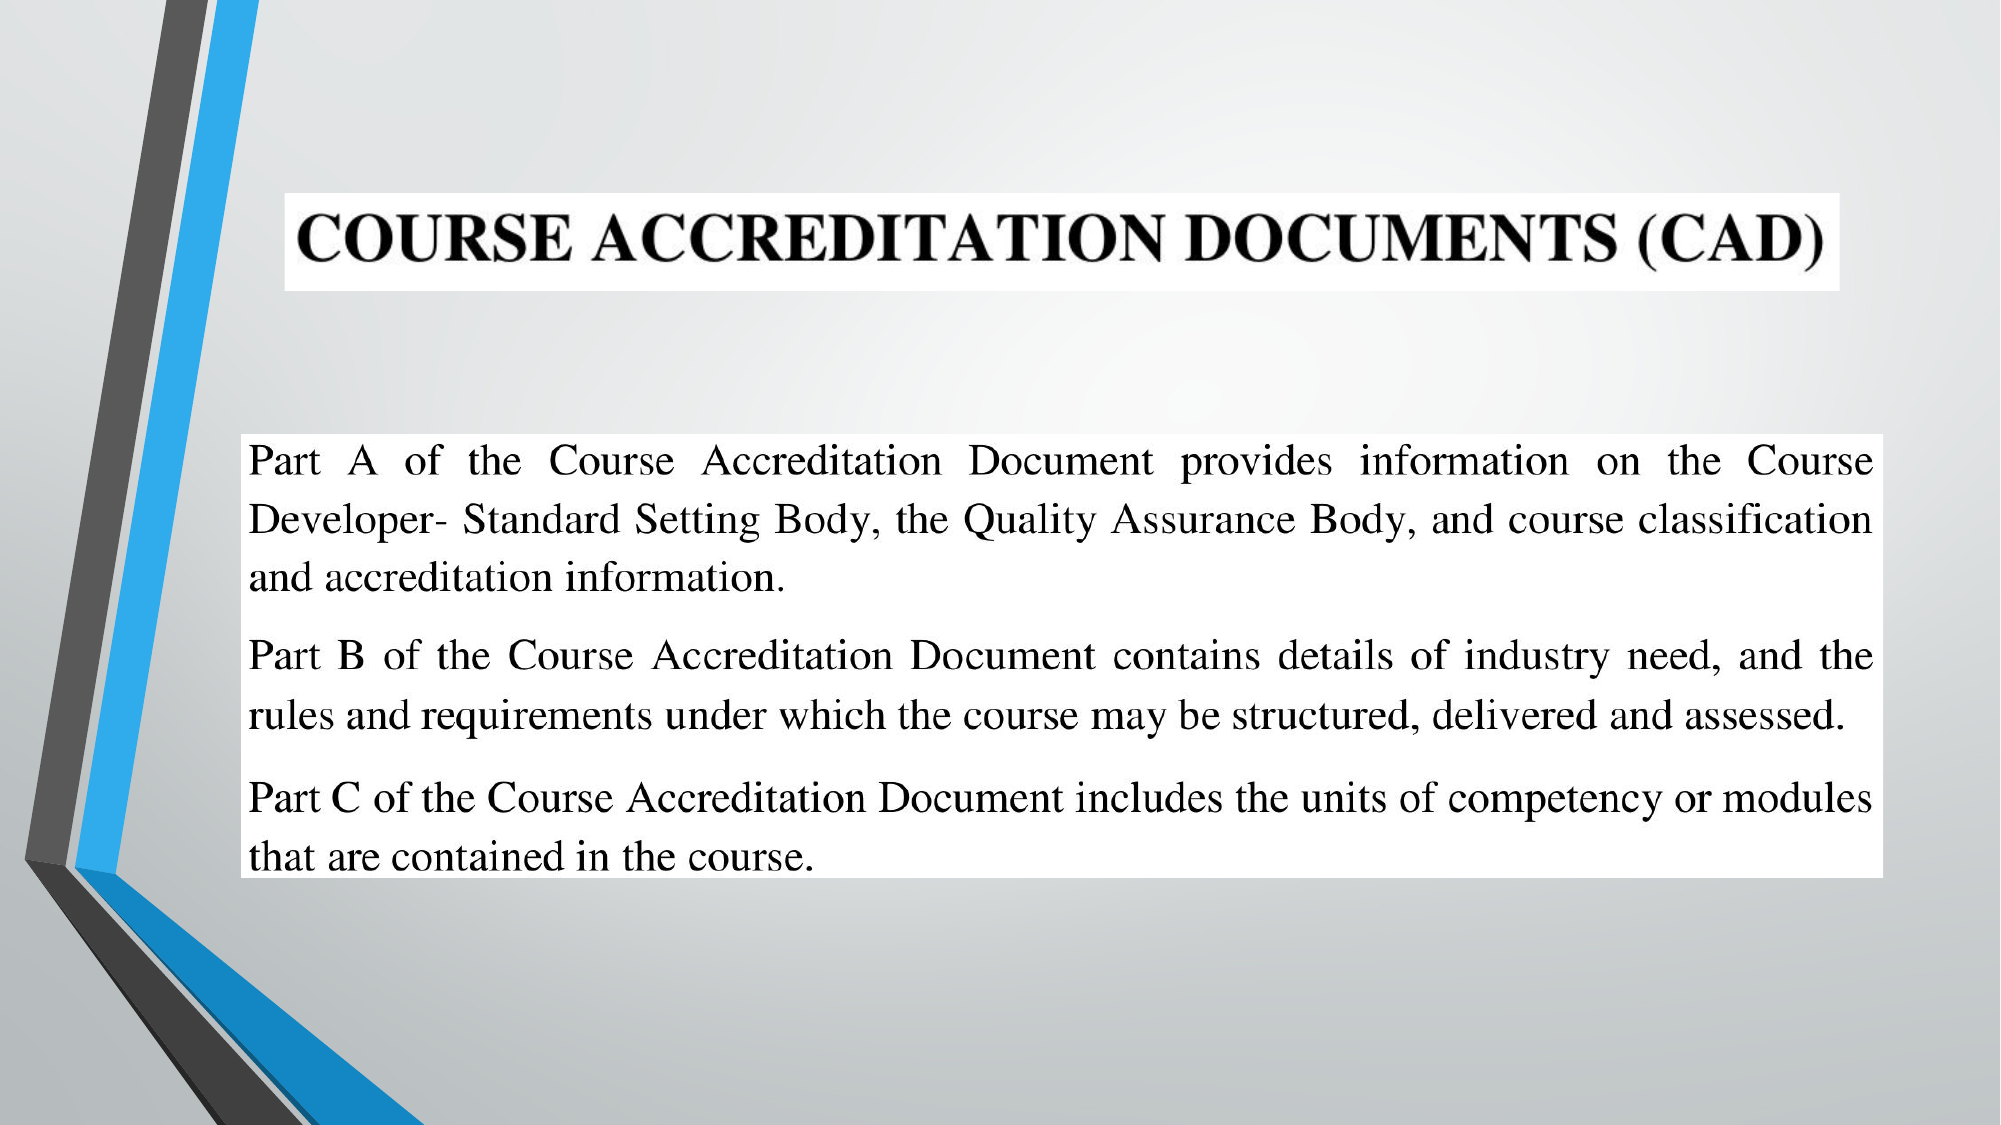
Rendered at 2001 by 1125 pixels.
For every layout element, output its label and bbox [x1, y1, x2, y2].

picture [284, 193, 1840, 291]
picture [240, 434, 1884, 879]
